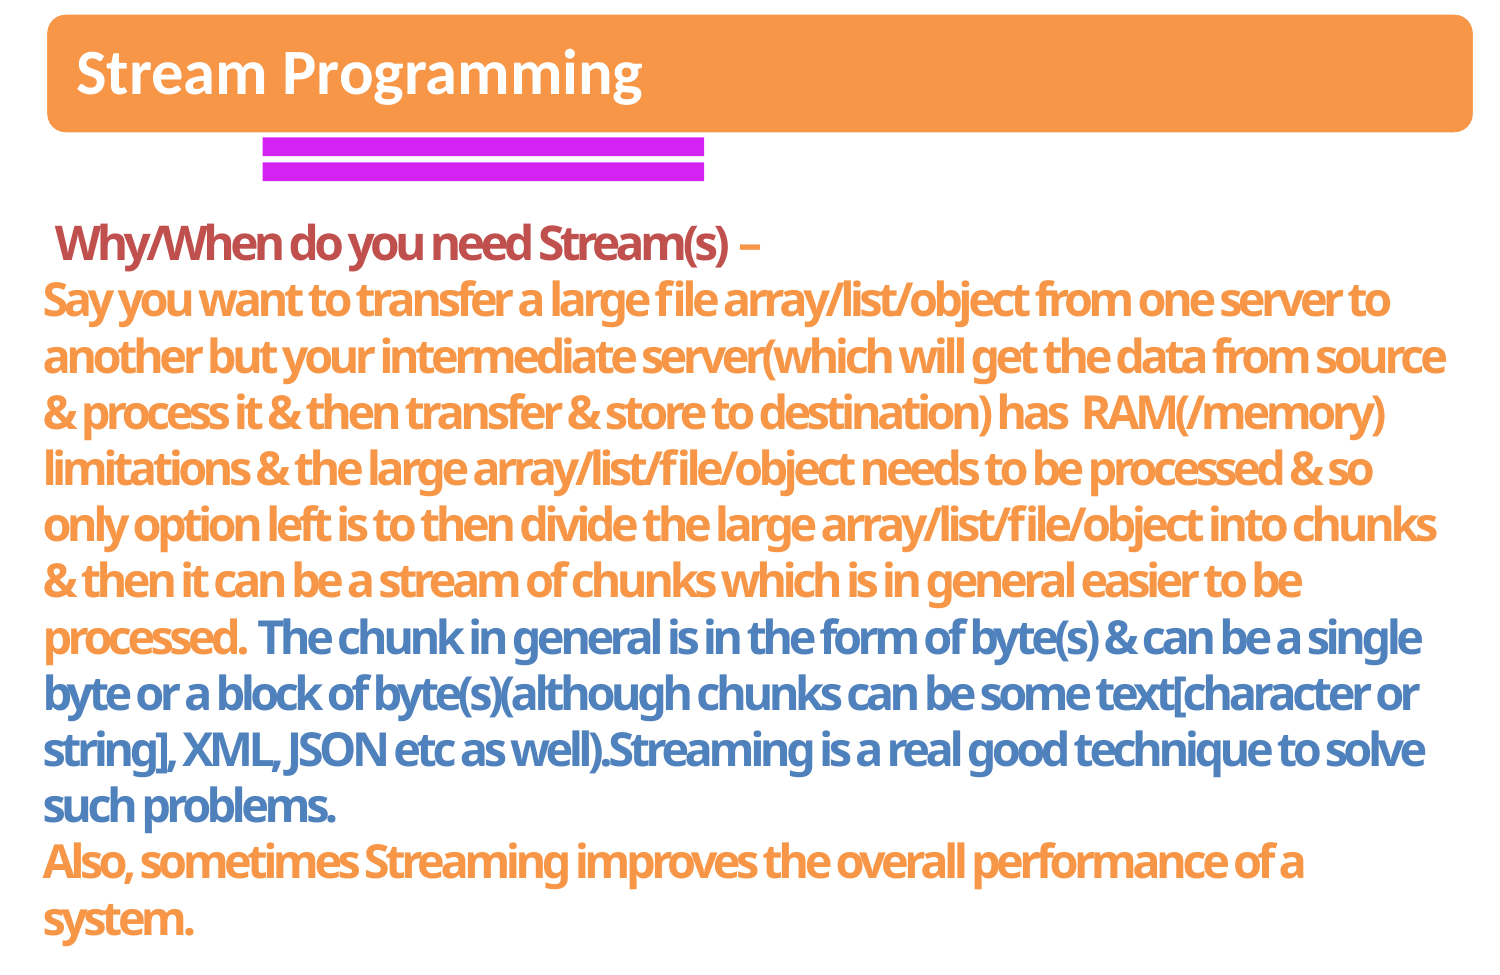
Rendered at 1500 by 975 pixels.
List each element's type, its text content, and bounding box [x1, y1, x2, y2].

text_box [262, 147, 705, 157]
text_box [44, 12, 1476, 138]
text_box [45, 179, 1460, 240]
text_box [262, 162, 705, 179]
text_box Why/When do you need Stream(s) – Say you want to transfer a large file array/list/object from one server to another but your intermediate server(which will get the data from source & process it & then transfer & store to destination) has RAM(/memory) limitations & the large array/list/file/object needs to be processed & so only option left is to then divide the large array/list/file/object into chunks & then it can be a stream of chunks which is in general easier to be processed. The chunk in general is in the form of byte(s) & can be a single byte or a block of byte(s)(although chunks can be some text[character or string], XML, JSON etc as well).Streaming is a real good technique to solve such problems. Also, sometimes Streaming improves the overall performance of a system. [42, 212, 1458, 945]
